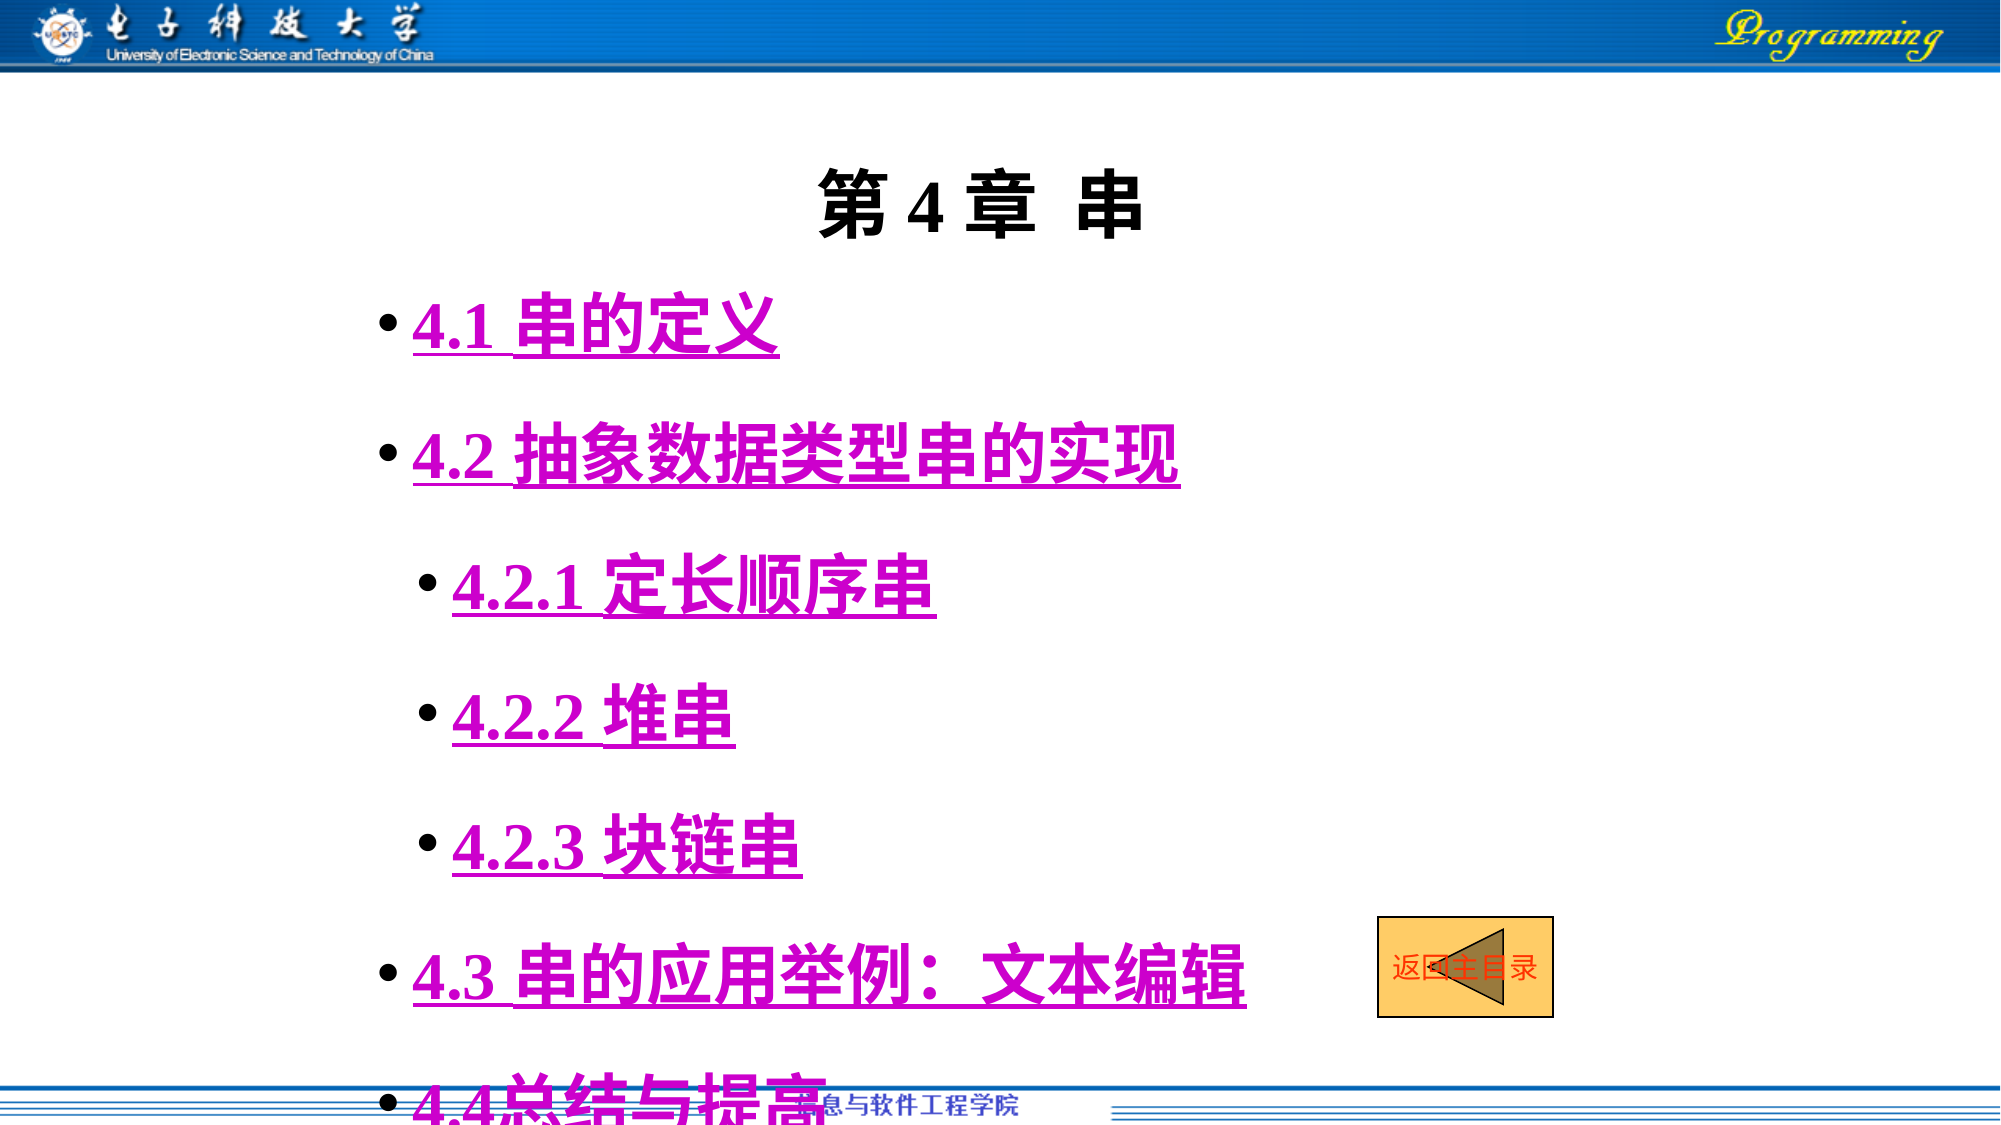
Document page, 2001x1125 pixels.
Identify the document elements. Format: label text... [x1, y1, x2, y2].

text_box 返回主目录 [1378, 916, 1554, 1017]
picture [0, 0, 2001, 1125]
text_box 4.1 串的定义 4.2 抽象数据类型串的实现 4.2.1 定长顺序串 4.2.2 堆串 4.2.3 块链串 4.3 串的应用举例：文本编辑 4.4总结与提高 [362, 274, 1713, 1125]
text_box 第4章 串 [349, 149, 1613, 255]
